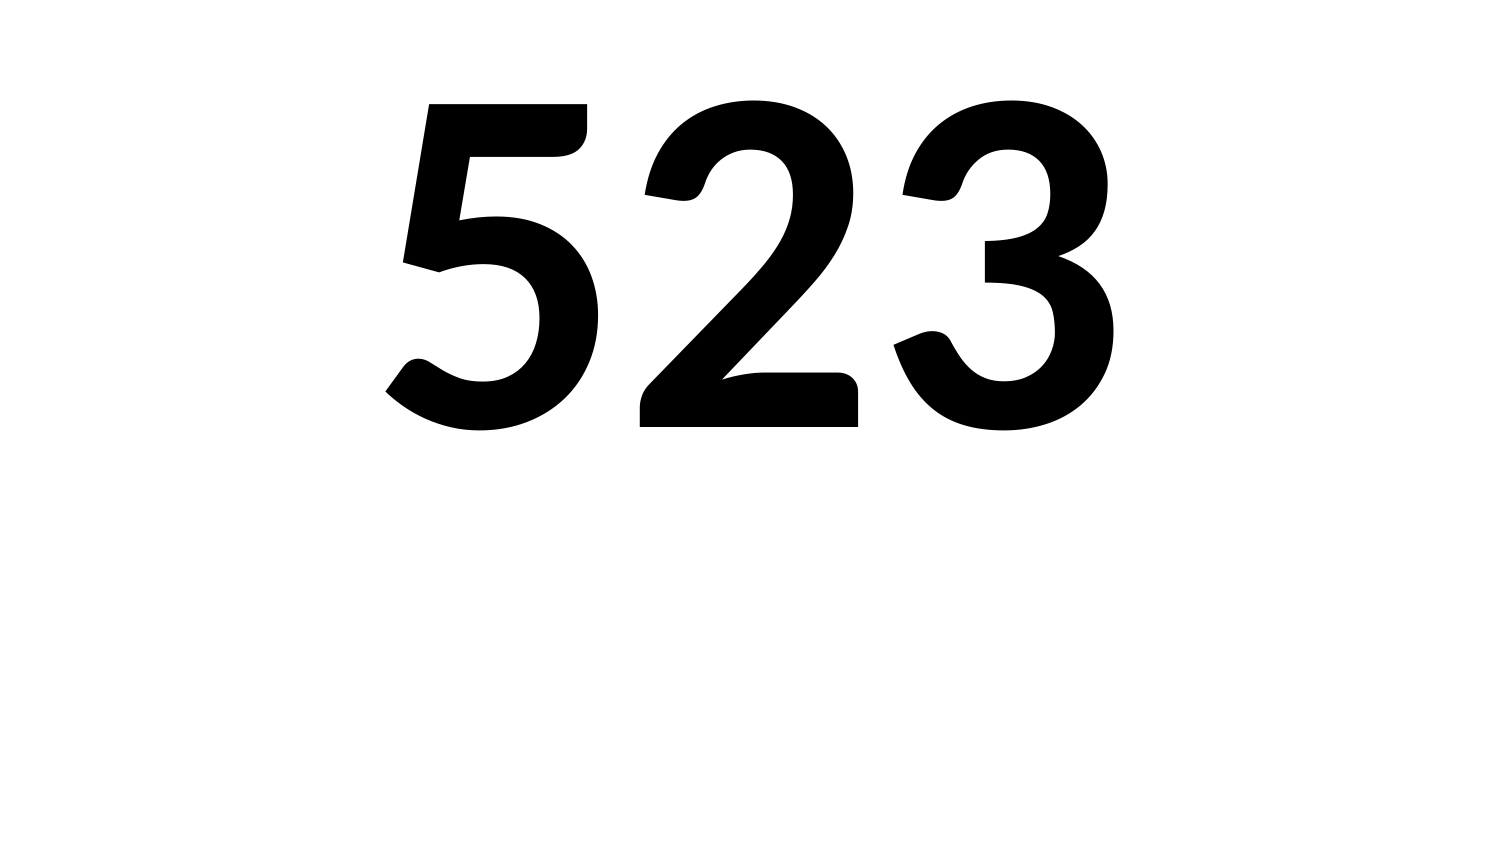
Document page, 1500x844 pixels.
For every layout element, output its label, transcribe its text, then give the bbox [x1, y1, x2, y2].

title 523 [112, 138, 1388, 320]
